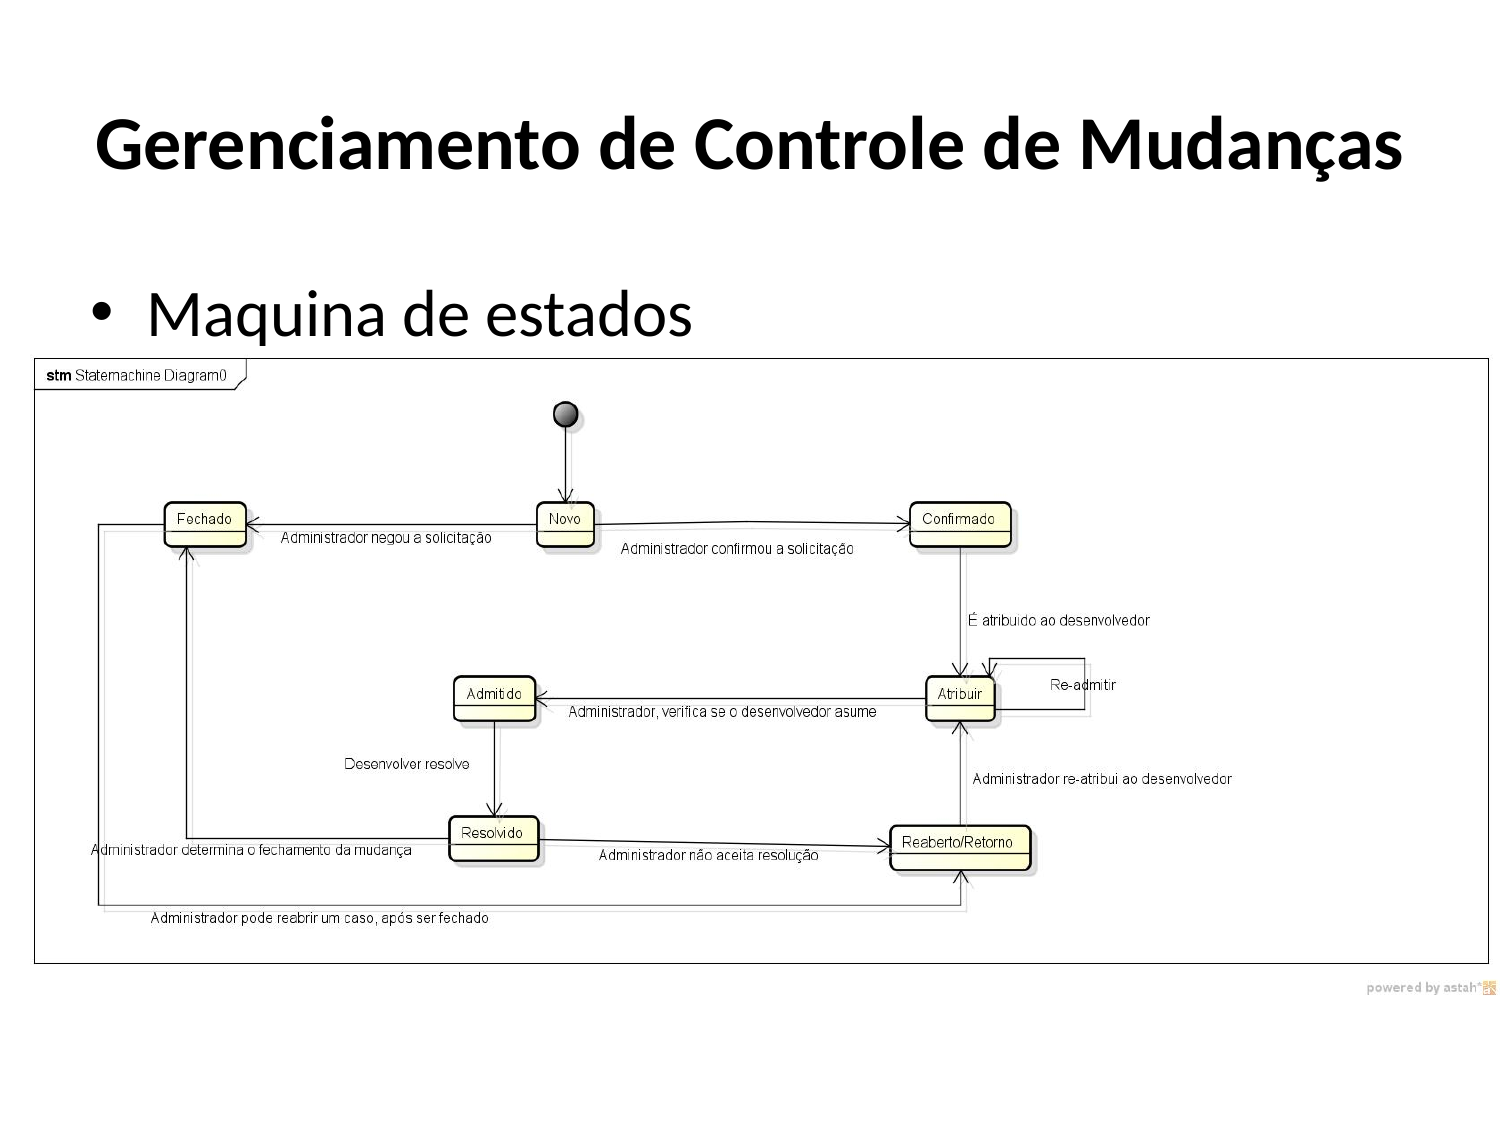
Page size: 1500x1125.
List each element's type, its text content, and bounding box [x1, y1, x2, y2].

list Maquina de estados [75, 262, 1425, 344]
picture [22, 345, 1500, 999]
title Gerenciamento de Controle de Mudanças [75, 45, 1425, 233]
